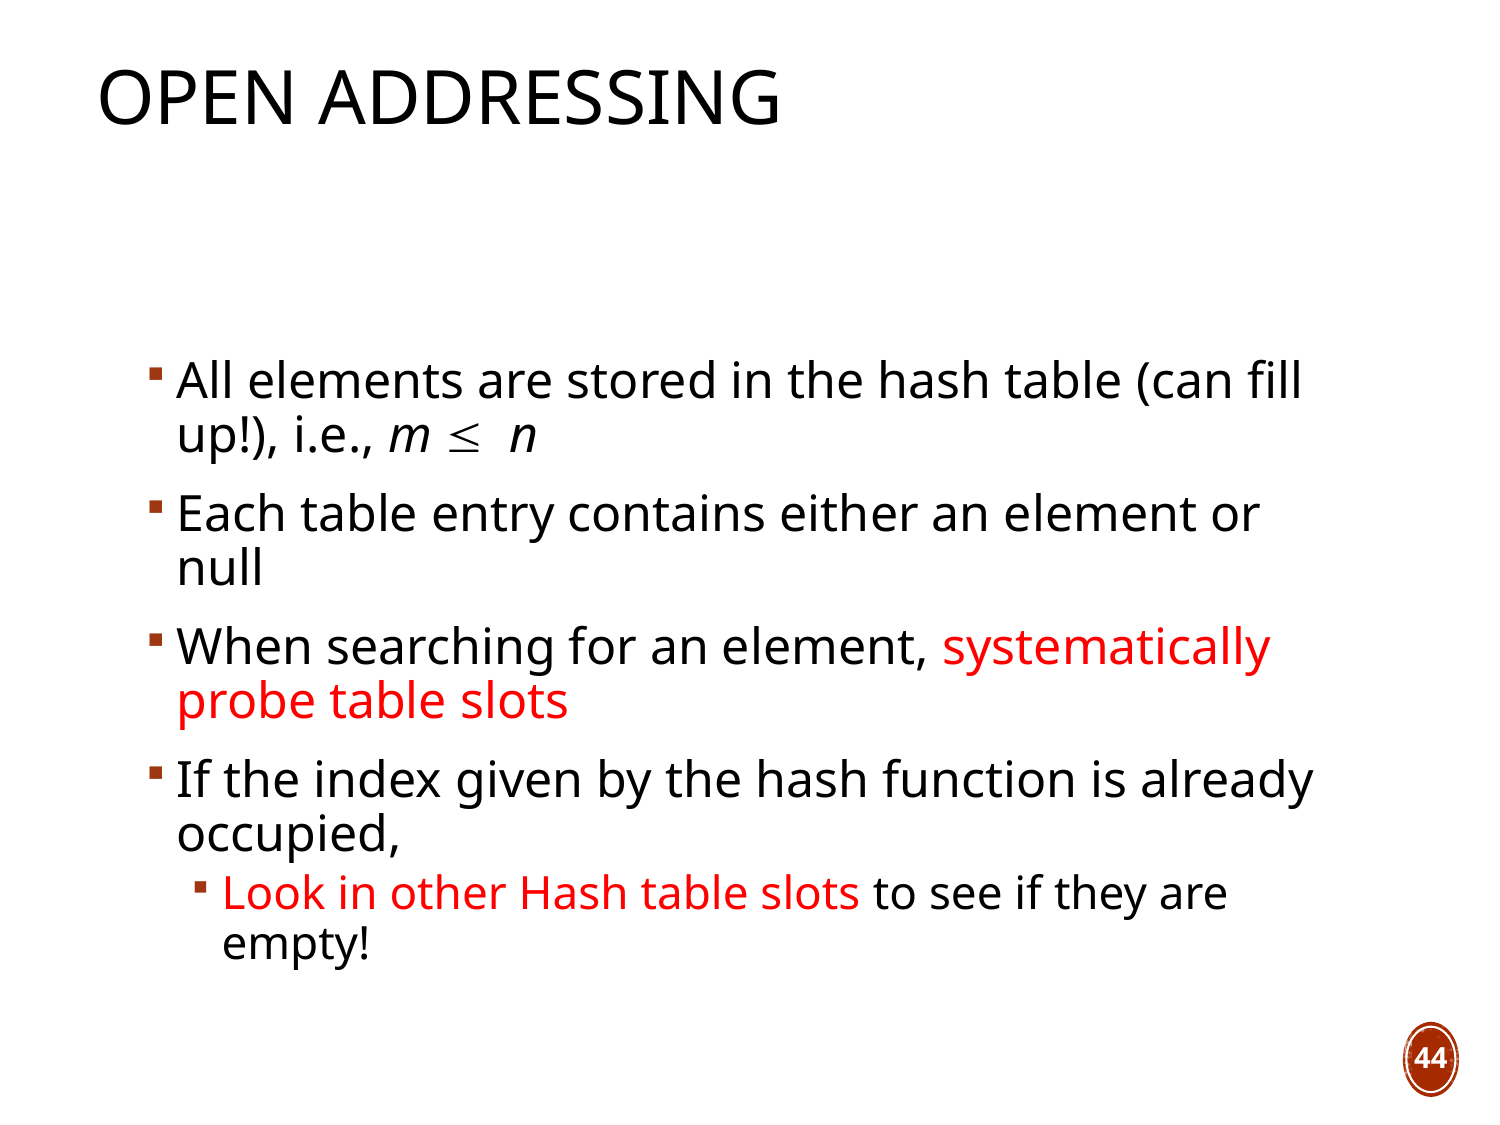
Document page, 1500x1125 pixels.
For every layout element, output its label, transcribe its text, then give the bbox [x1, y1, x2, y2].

list All elements are stored in the hash table (can fill up!), i.e., m £ n Each table entry contains either an element or null When searching for an element, systematically probe table slots If the index given by the hash function is already occupied, Look in other Hash table slots to see if they are empty! [131, 348, 1370, 1013]
title Open Addressing [81, 0, 1319, 232]
slide_number 44 [1391, 1028, 1471, 1089]
